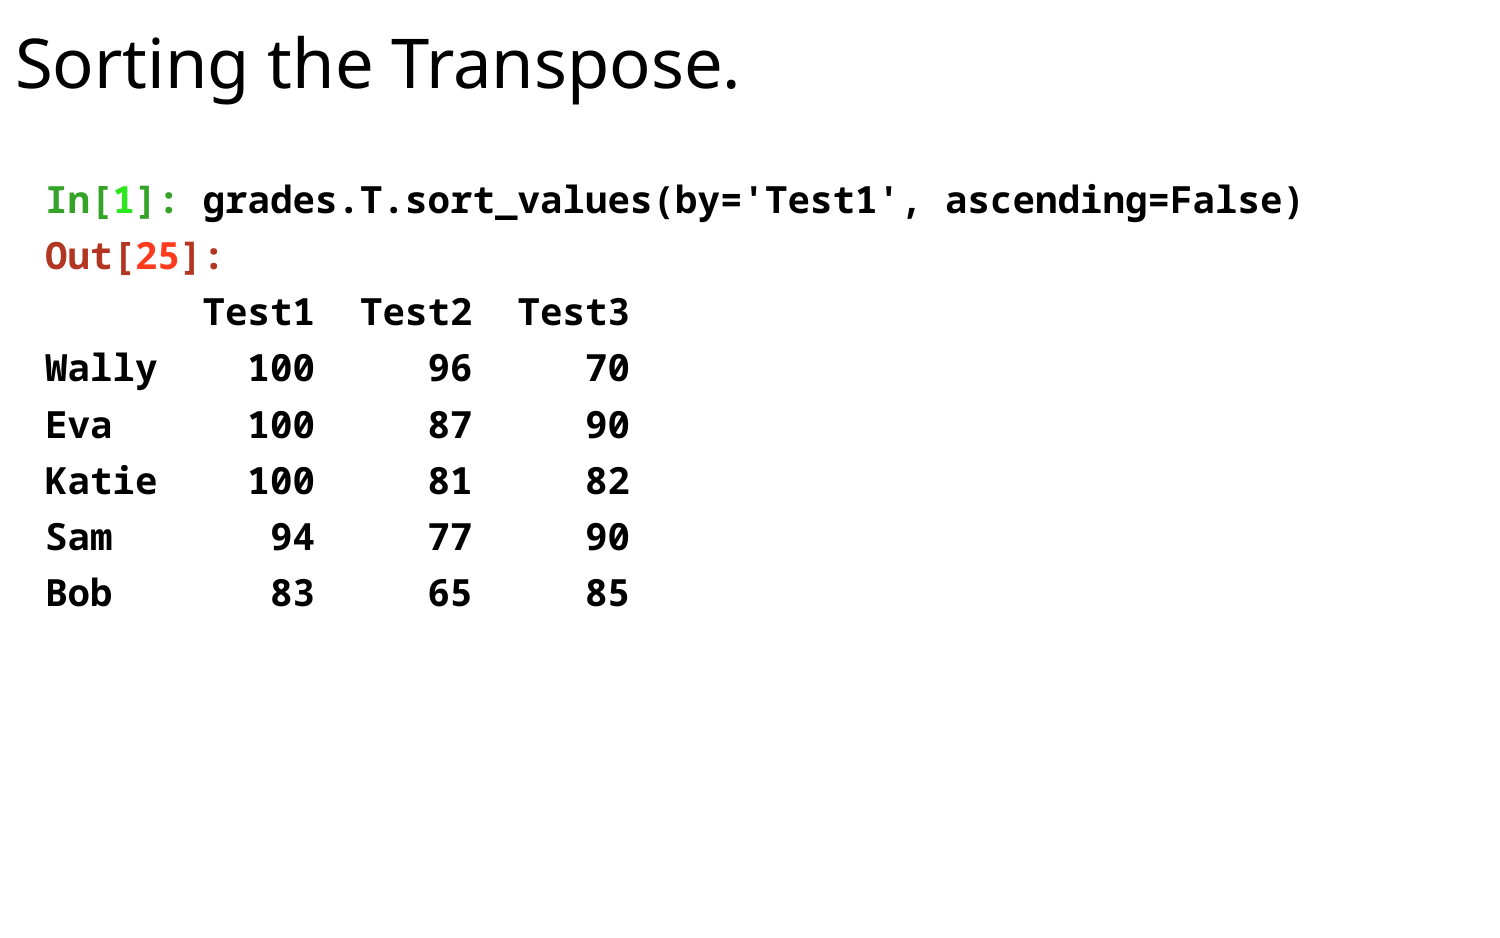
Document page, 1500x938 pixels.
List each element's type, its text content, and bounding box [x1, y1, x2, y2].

title Sorting the Transpose. [0, 0, 1294, 135]
list In[1]: grades.T.sort_values(by='Test1', ascending=False) Out[25]: Test1 Test2 Test3 Wally 100 96 70 Eva 100 87 90 Katie 100 81 82 Sam 94 77 90 Bob 83 65 85 [30, 108, 1431, 938]
